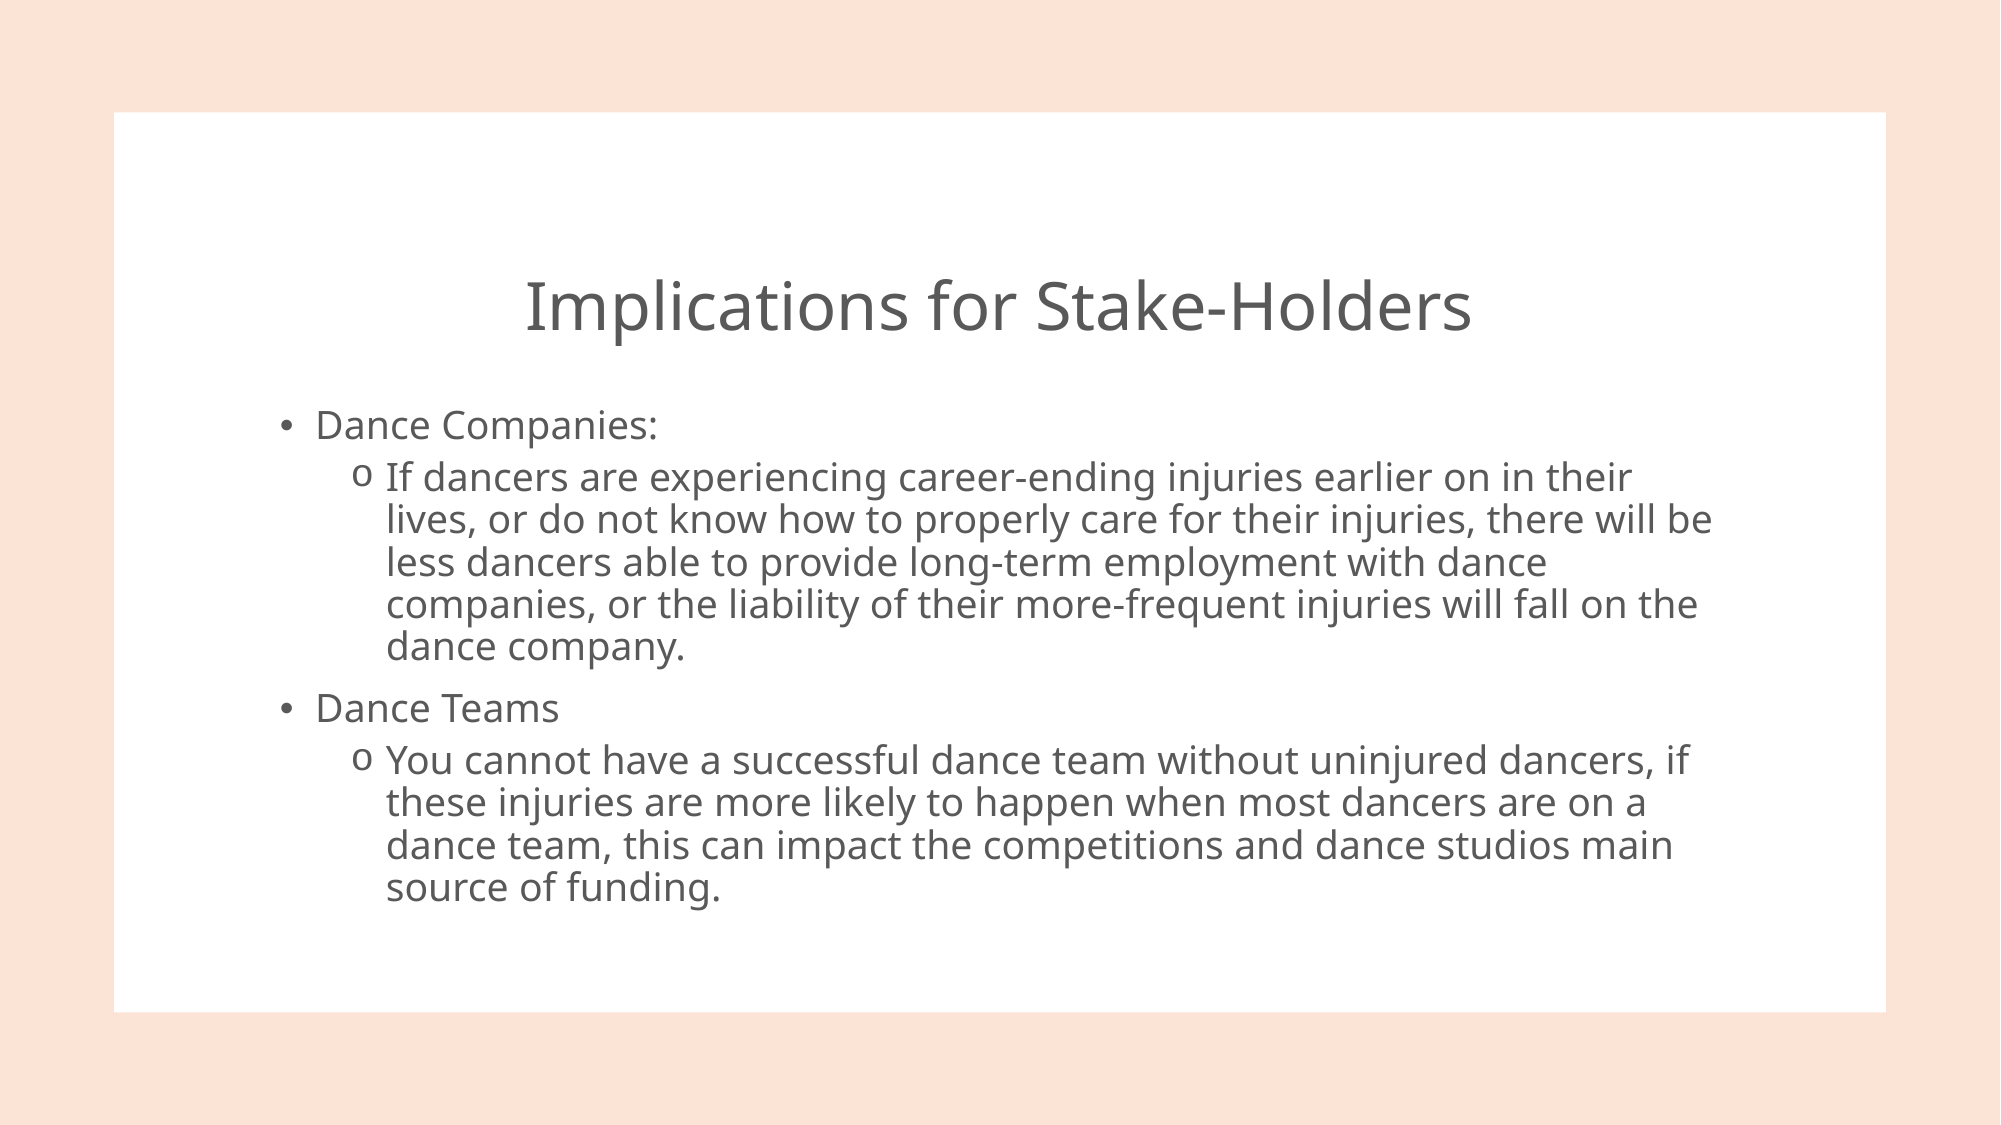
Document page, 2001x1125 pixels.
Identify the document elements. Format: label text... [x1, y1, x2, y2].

list Dance Companies: If dancers are experiencing career-ending injuries earlier on in their lives, or do not know how to properly care for their injuries, there will be less dancers able to provide long-term employment with dance companies, or the liability of their more-frequent injuries will fall on the dance company. Dance Teams You cannot have a successful dance team without uninjured dancers, if these injuries are more likely to happen when most dancers are on a dance team, this can impact the competitions and dance studios main source of funding. [265, 398, 1735, 919]
text_box [113, 111, 1887, 1014]
title Implications for Stake-Holders [265, 206, 1735, 353]
text_box [0, 0, 2000, 1125]
